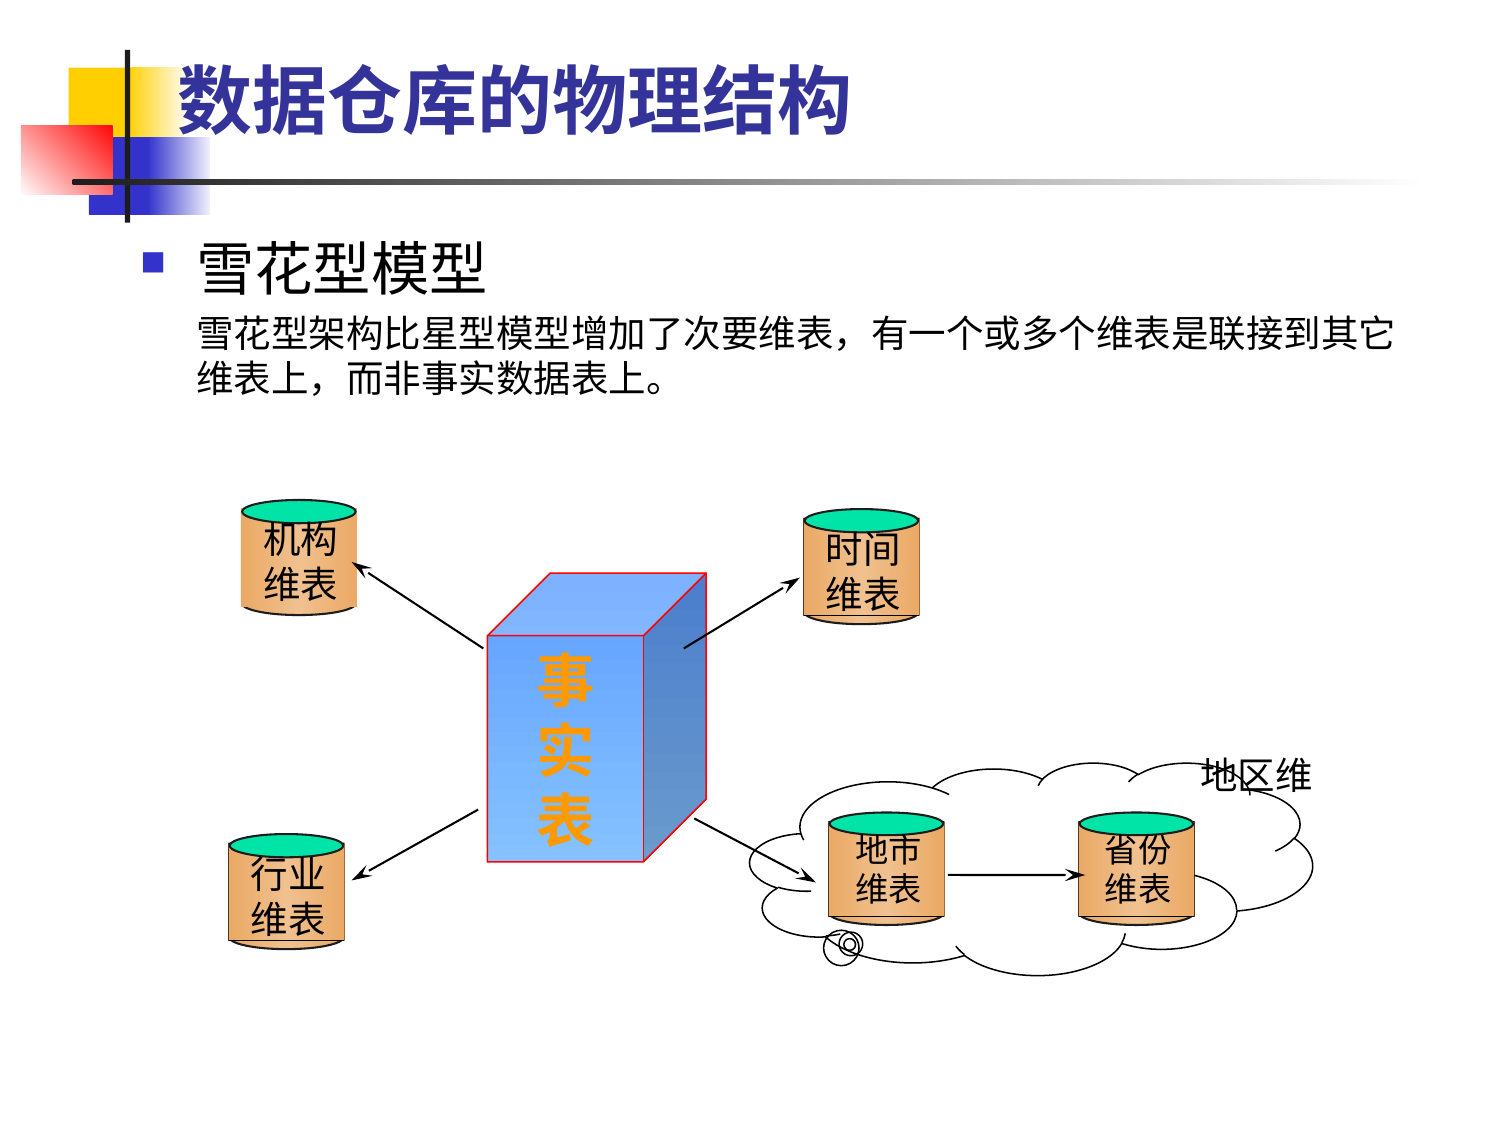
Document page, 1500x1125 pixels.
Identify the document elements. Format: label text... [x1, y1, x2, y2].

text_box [224, 499, 1338, 976]
list 雪花型模型 雪花型架构比星型模型增加了次要维表，有一个或多个维表是联接到其它维表上，而非事实数据表上。 [124, 224, 1413, 1013]
title 数据仓库的物理结构 [162, 62, 1442, 152]
